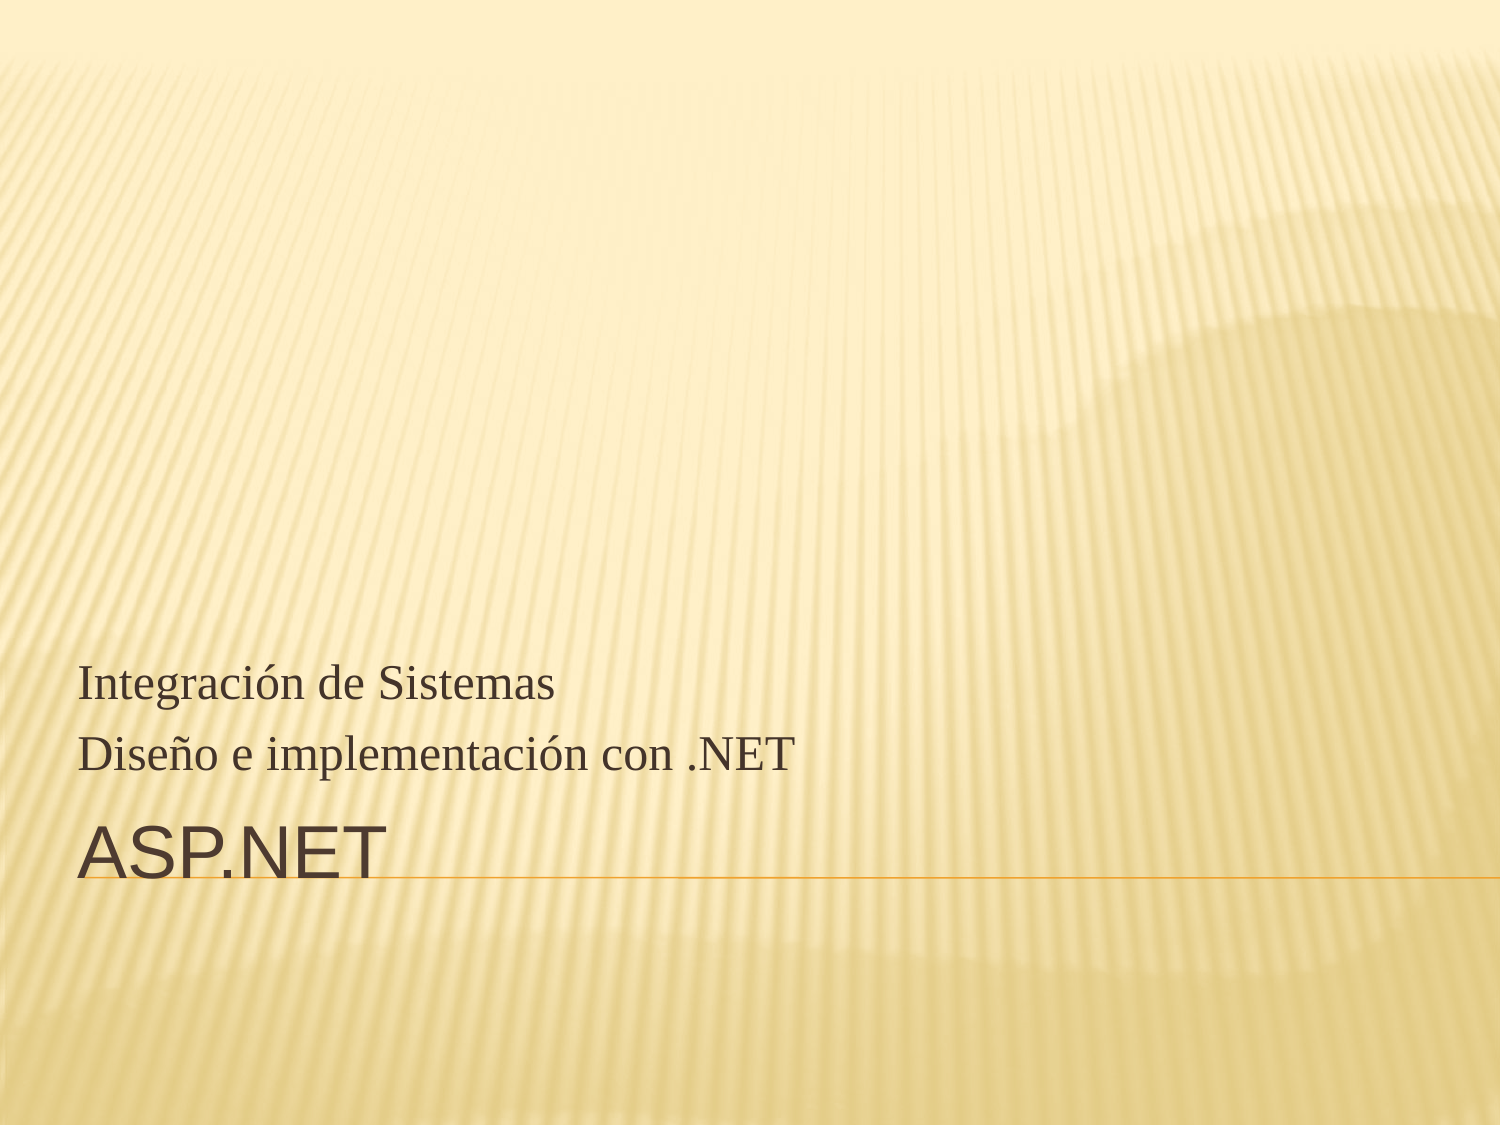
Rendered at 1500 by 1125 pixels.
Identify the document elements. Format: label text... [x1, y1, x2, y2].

subtitle Integración de Sistemas Diseño e implementación con .NET [62, 637, 1450, 788]
title ASP.NET [62, 796, 1450, 997]
